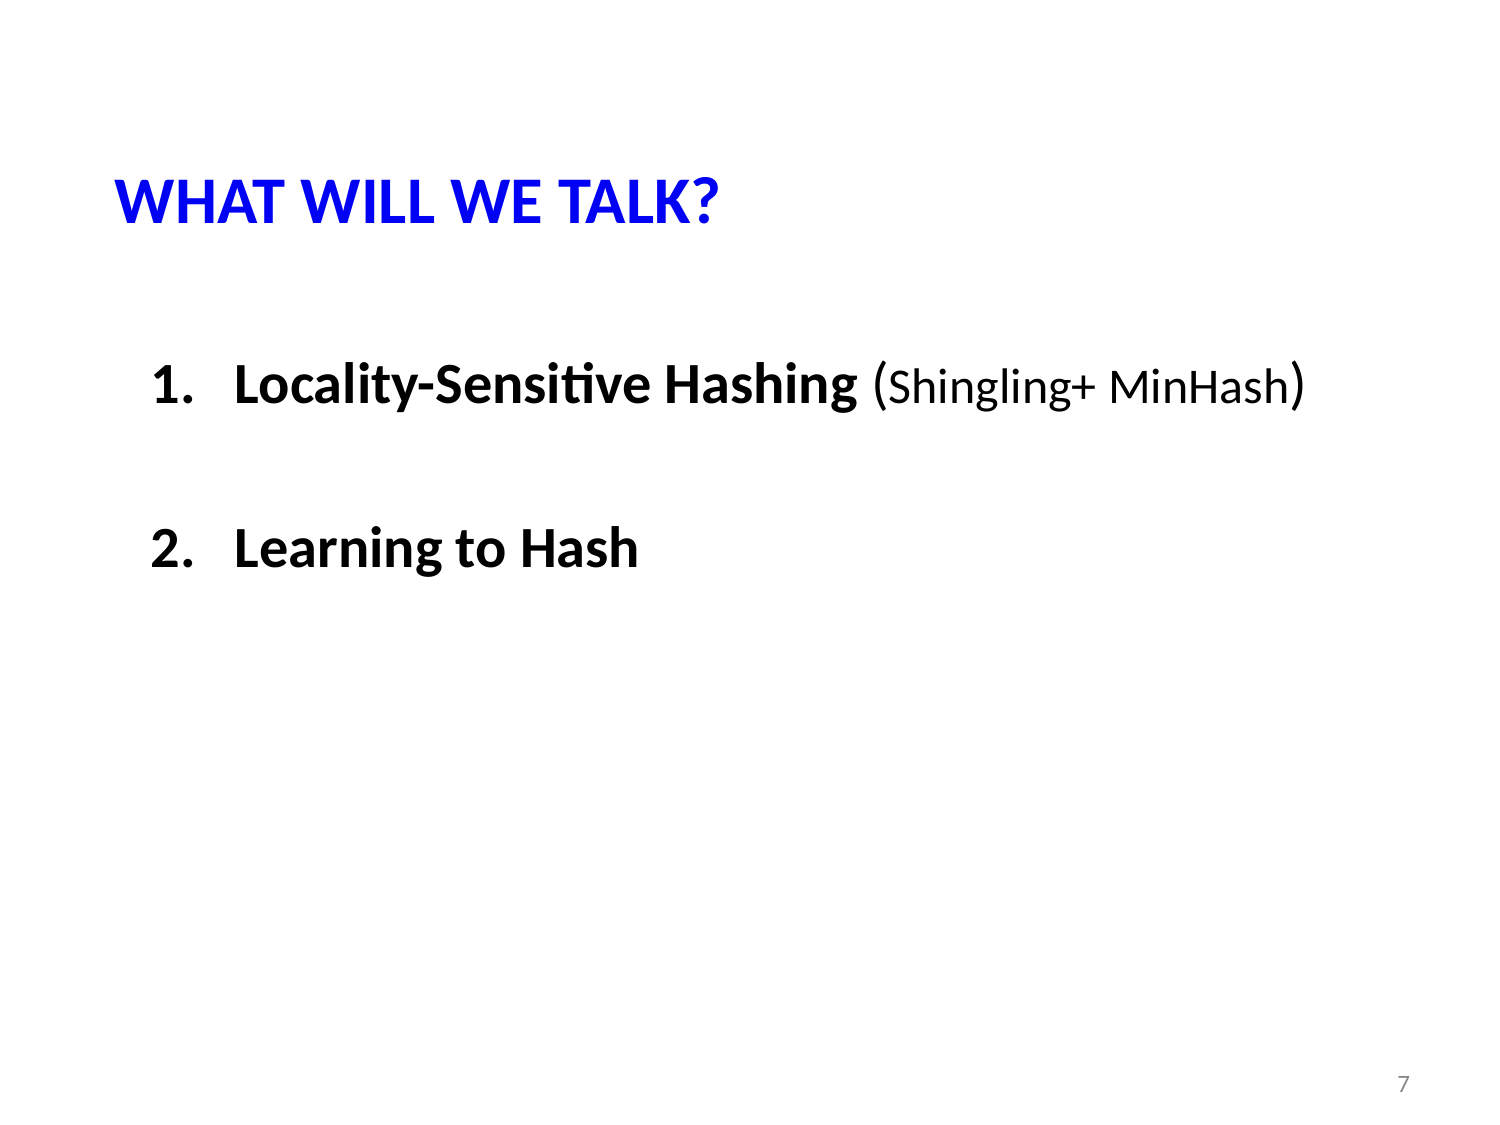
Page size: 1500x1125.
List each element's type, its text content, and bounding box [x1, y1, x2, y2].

list Locality-Sensitive Hashing (Shingling+ MinHash) Learning to Hash [135, 338, 1329, 674]
slide_number 7 [1074, 1062, 1425, 1103]
text_box WHAT WILL WE TALK? [100, 148, 939, 244]
